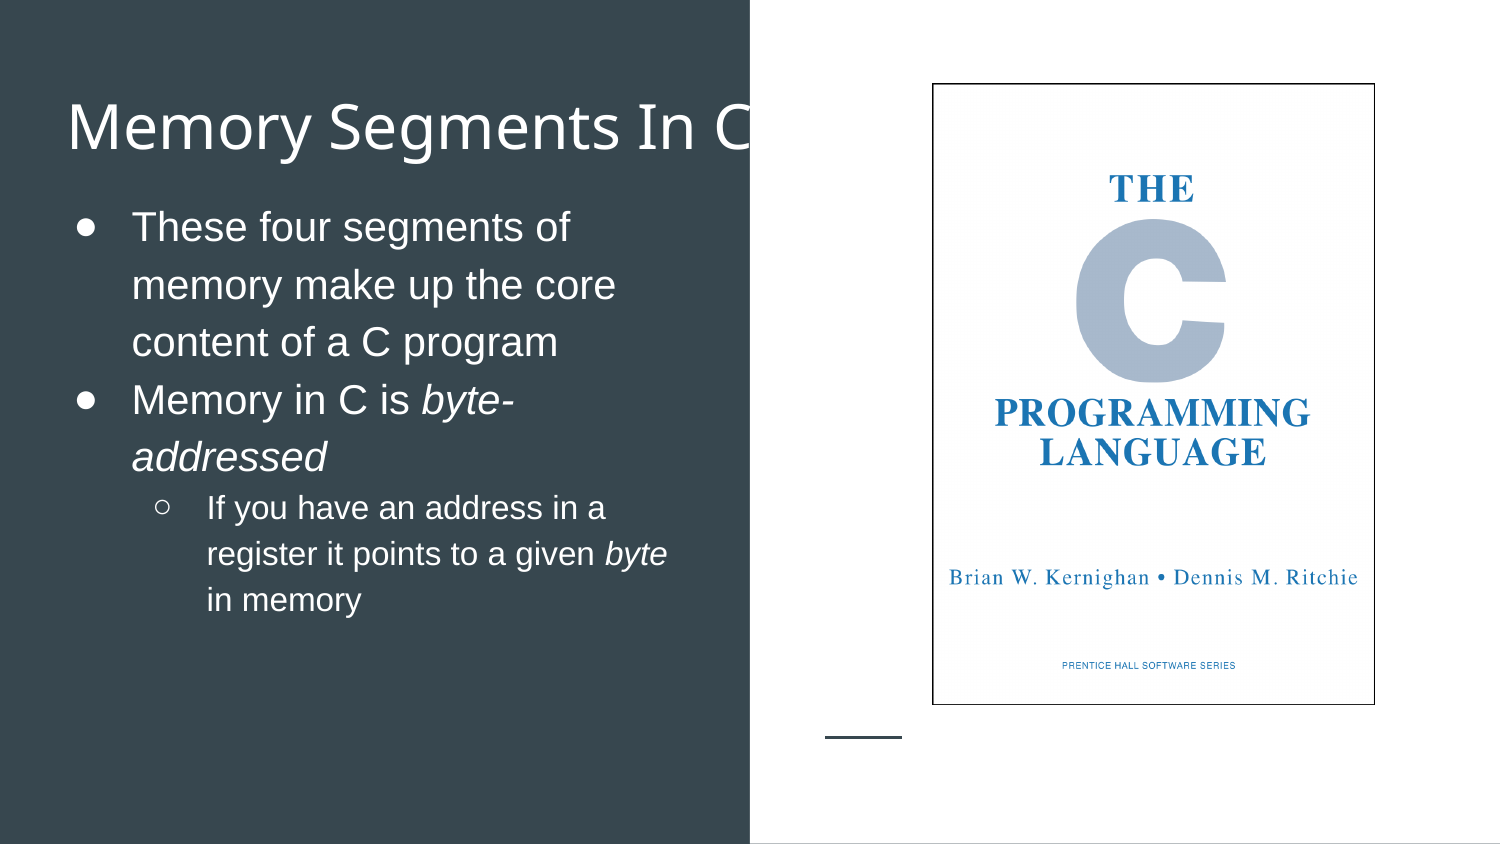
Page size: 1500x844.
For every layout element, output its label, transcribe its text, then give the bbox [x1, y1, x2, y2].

list These four segments of memory make up the core content of a C program Memory in C is byte-addressed If you have an address in a register it points to a given byte in memory [41, 177, 707, 739]
text_box Memory Segments In C [51, 71, 957, 178]
picture [932, 82, 1376, 705]
